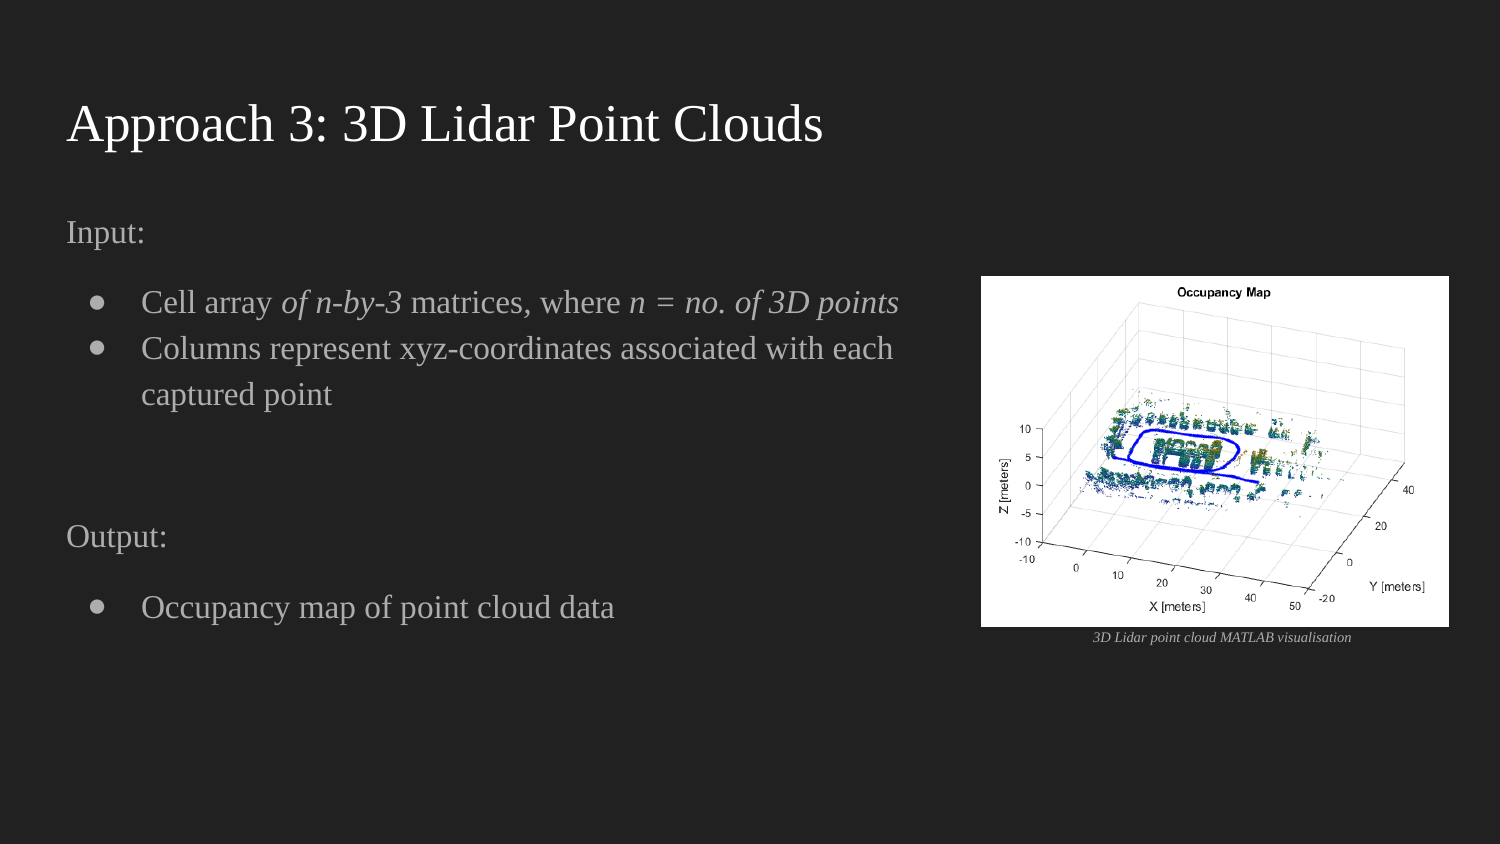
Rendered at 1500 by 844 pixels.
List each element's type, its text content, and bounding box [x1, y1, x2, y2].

title Approach 3: 3D Lidar Point Clouds [51, 72, 1449, 167]
text_box 3D Lidar point cloud MATLAB visualisation [921, 618, 1500, 654]
picture [981, 275, 1450, 627]
list Input: Cell array of n-by-3 matrices, where n = no. of 3D points Columns represent xyz-coordinates associated with each captured point Output: Occupancy map of point cloud data [51, 189, 982, 750]
